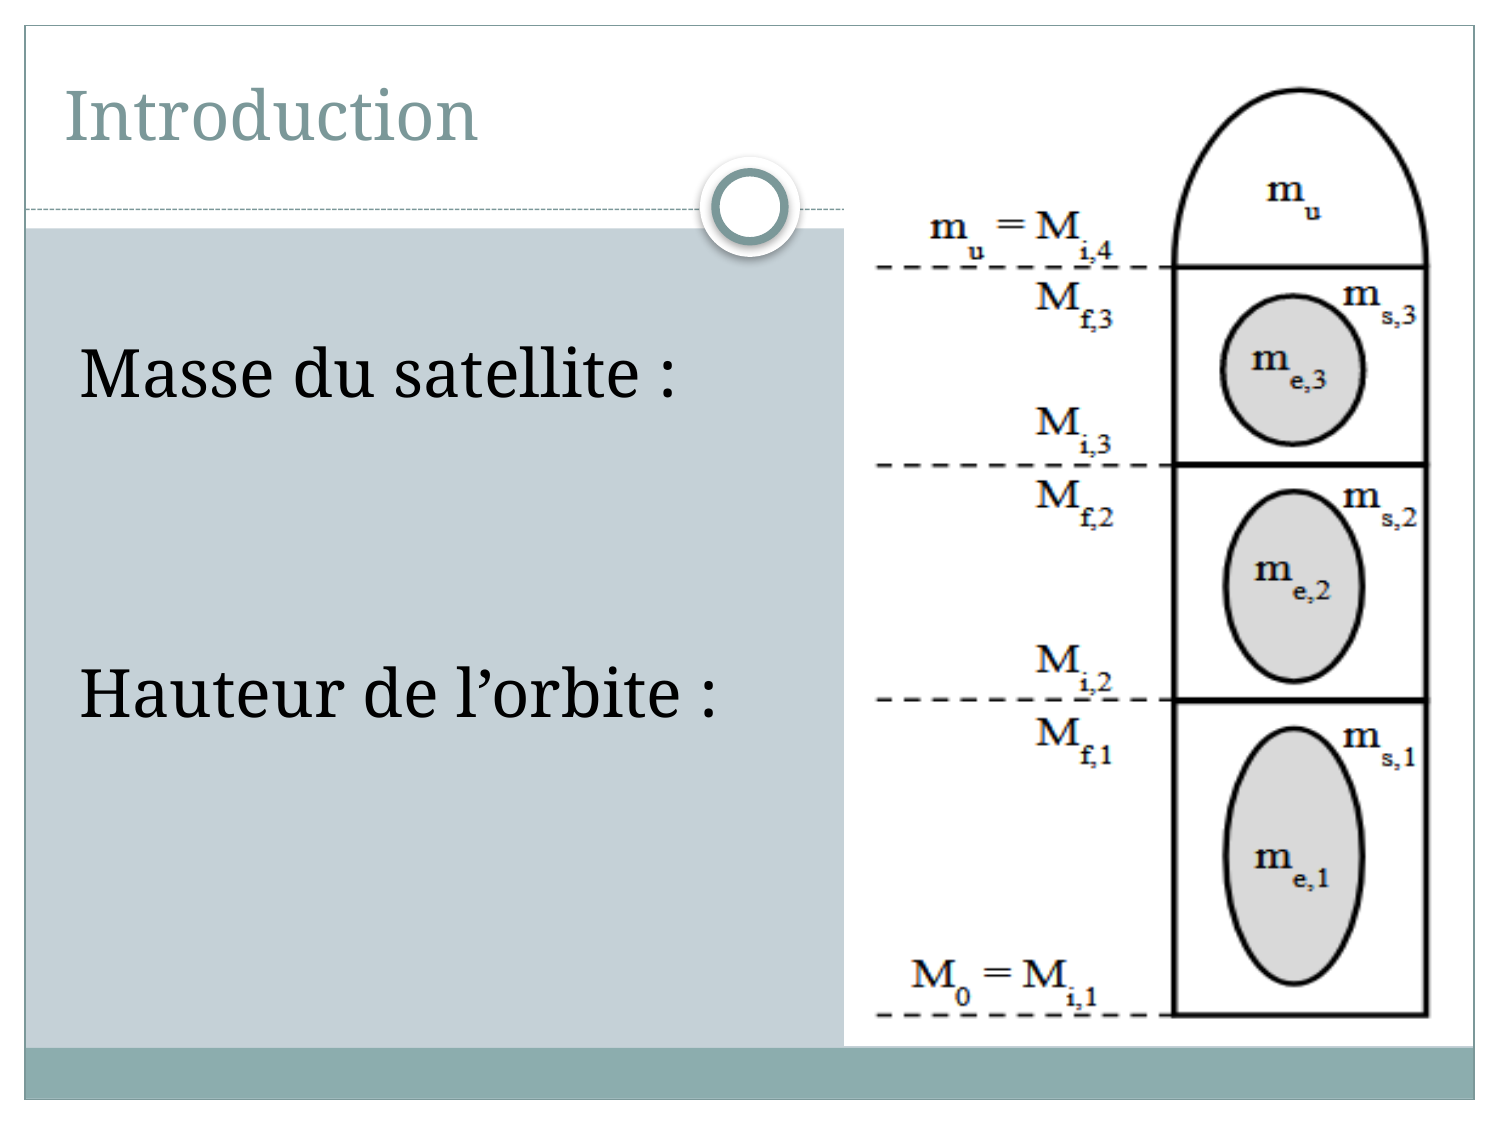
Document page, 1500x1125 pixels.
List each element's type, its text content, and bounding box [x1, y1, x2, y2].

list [844, 66, 1473, 1046]
title Introduction [49, 37, 1450, 162]
